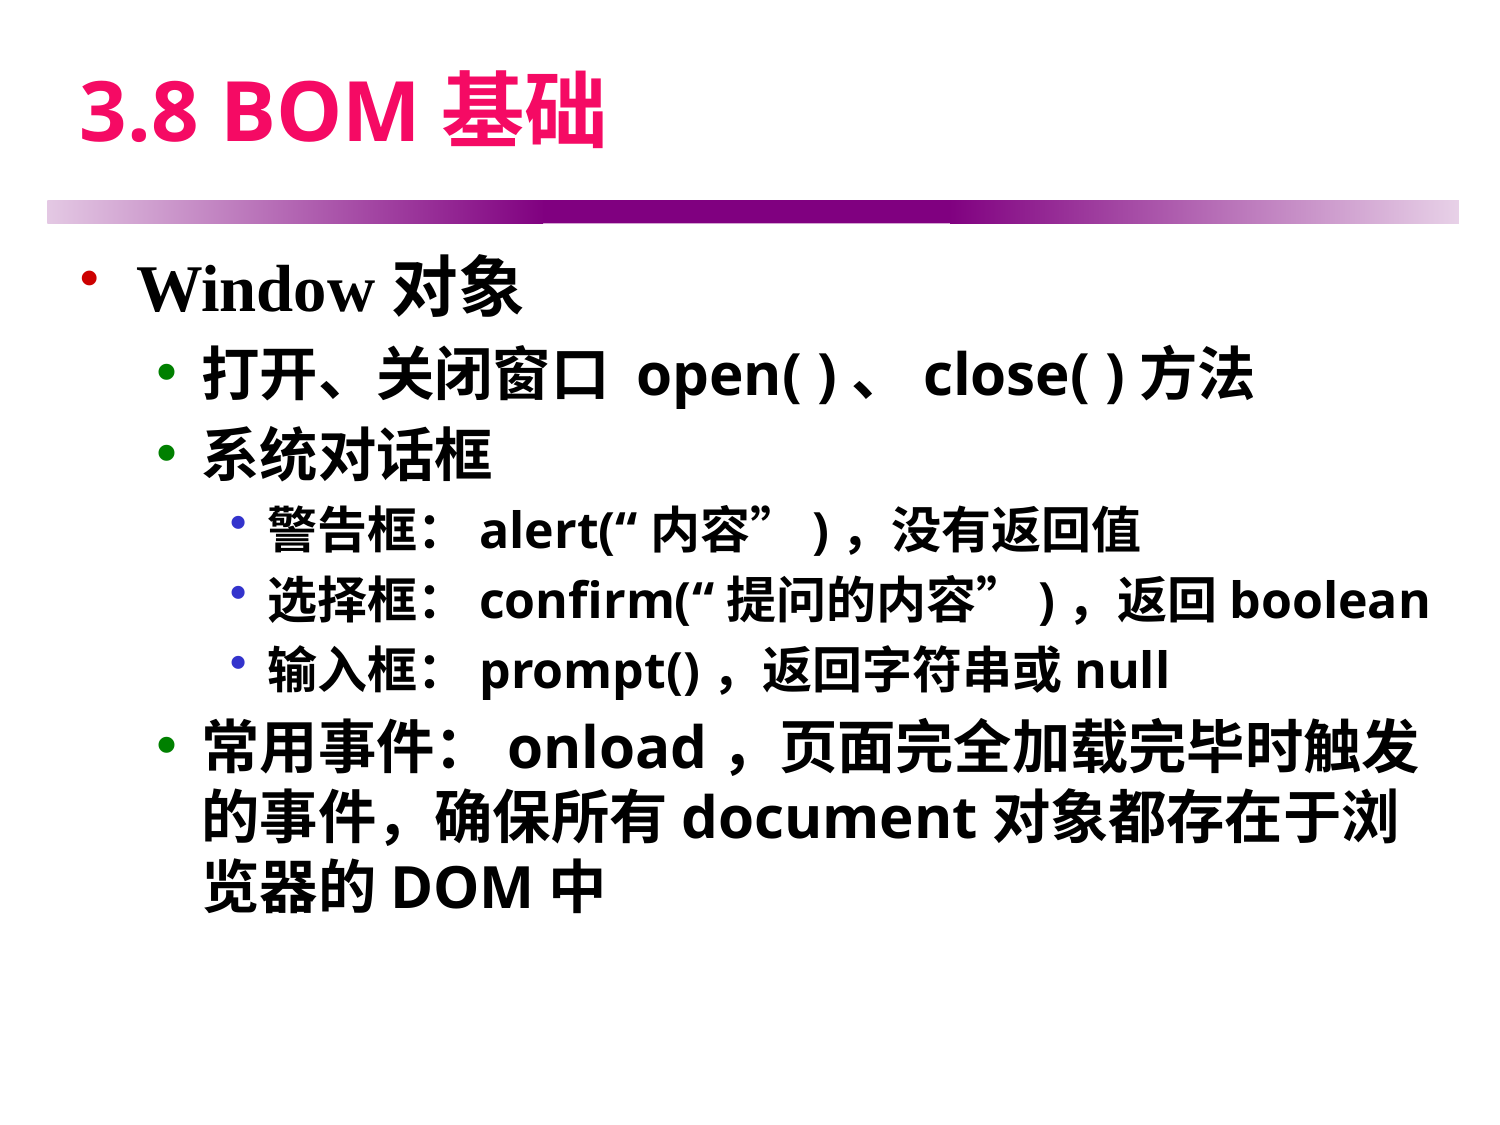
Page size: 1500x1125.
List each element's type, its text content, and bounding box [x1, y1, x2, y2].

list Window对象 打开、关闭窗口 open( )、close( )方法 系统对话框 警告框：alert(“内容”)，没有返回值 选择框：confirm(“提问的内容”)，返回boolean 输入框：prompt()，返回字符串或null 常用事件：onload，页面完全加载完毕时触发的事件，确保所有document对象都存在于浏览器的DOM中 [64, 237, 1447, 1071]
title 3.8 BOM基础 [64, 24, 1424, 193]
